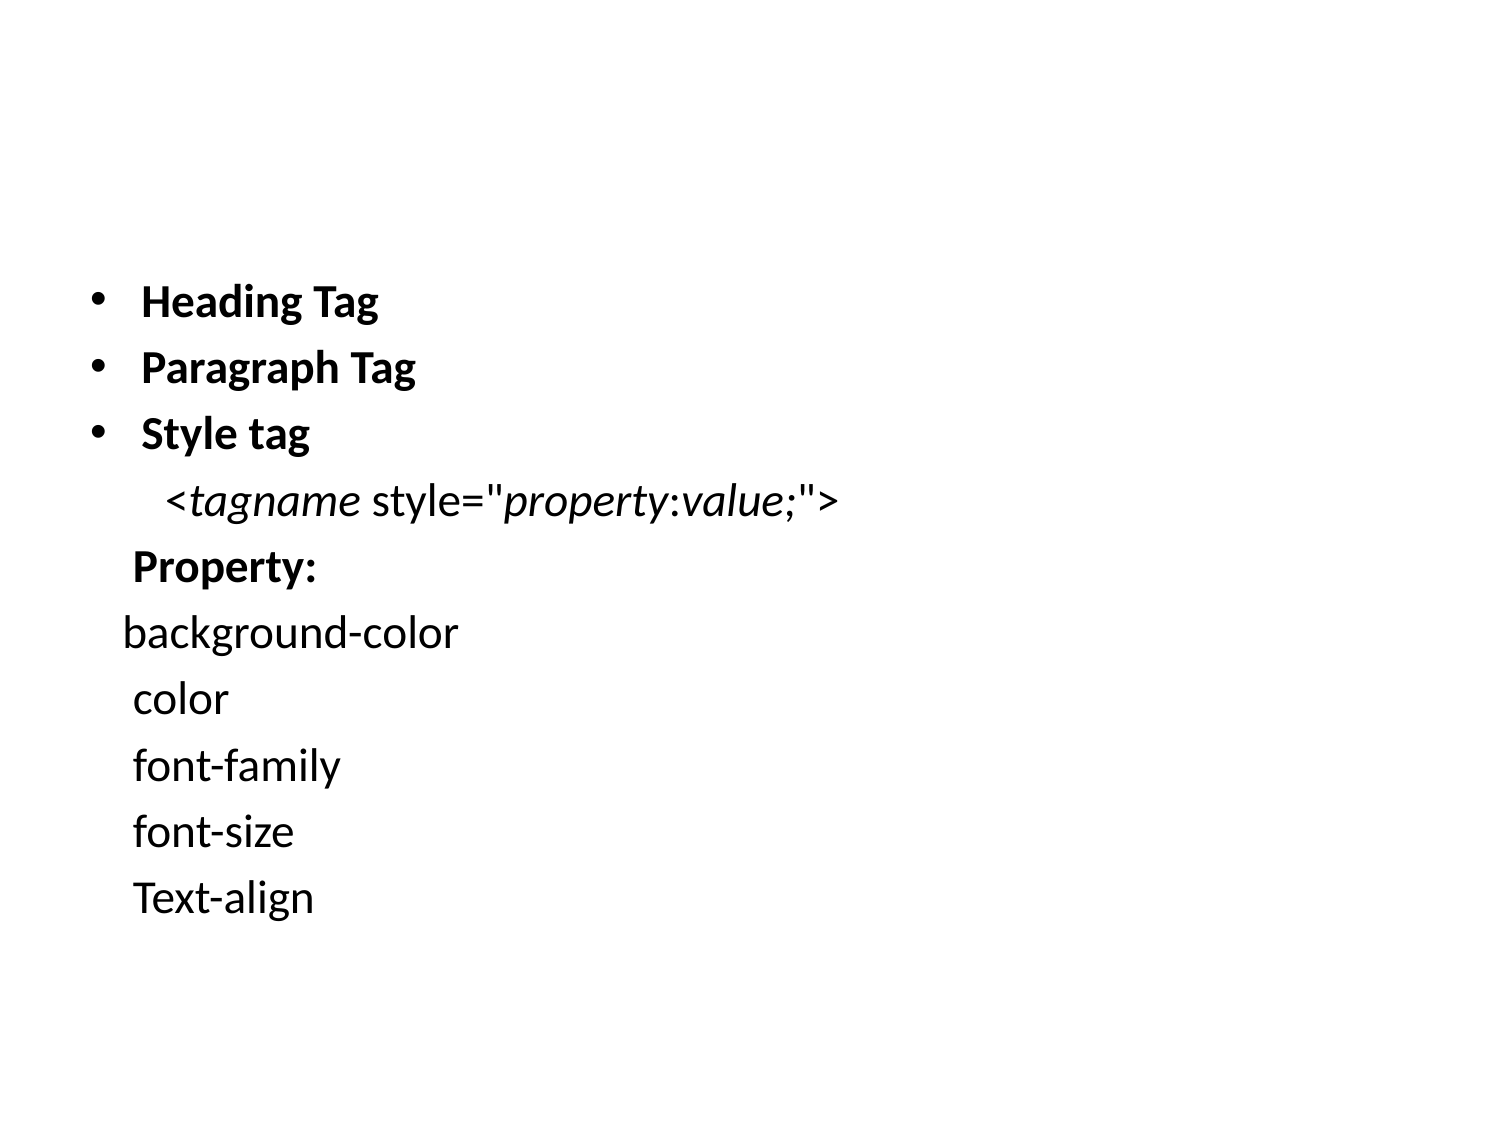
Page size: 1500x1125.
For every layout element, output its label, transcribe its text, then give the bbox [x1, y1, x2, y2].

list Heading Tag Paragraph Tag Style tag <tagname style="property:value;"> Property: background-color color font-family font-size Text-align [75, 262, 1425, 1005]
